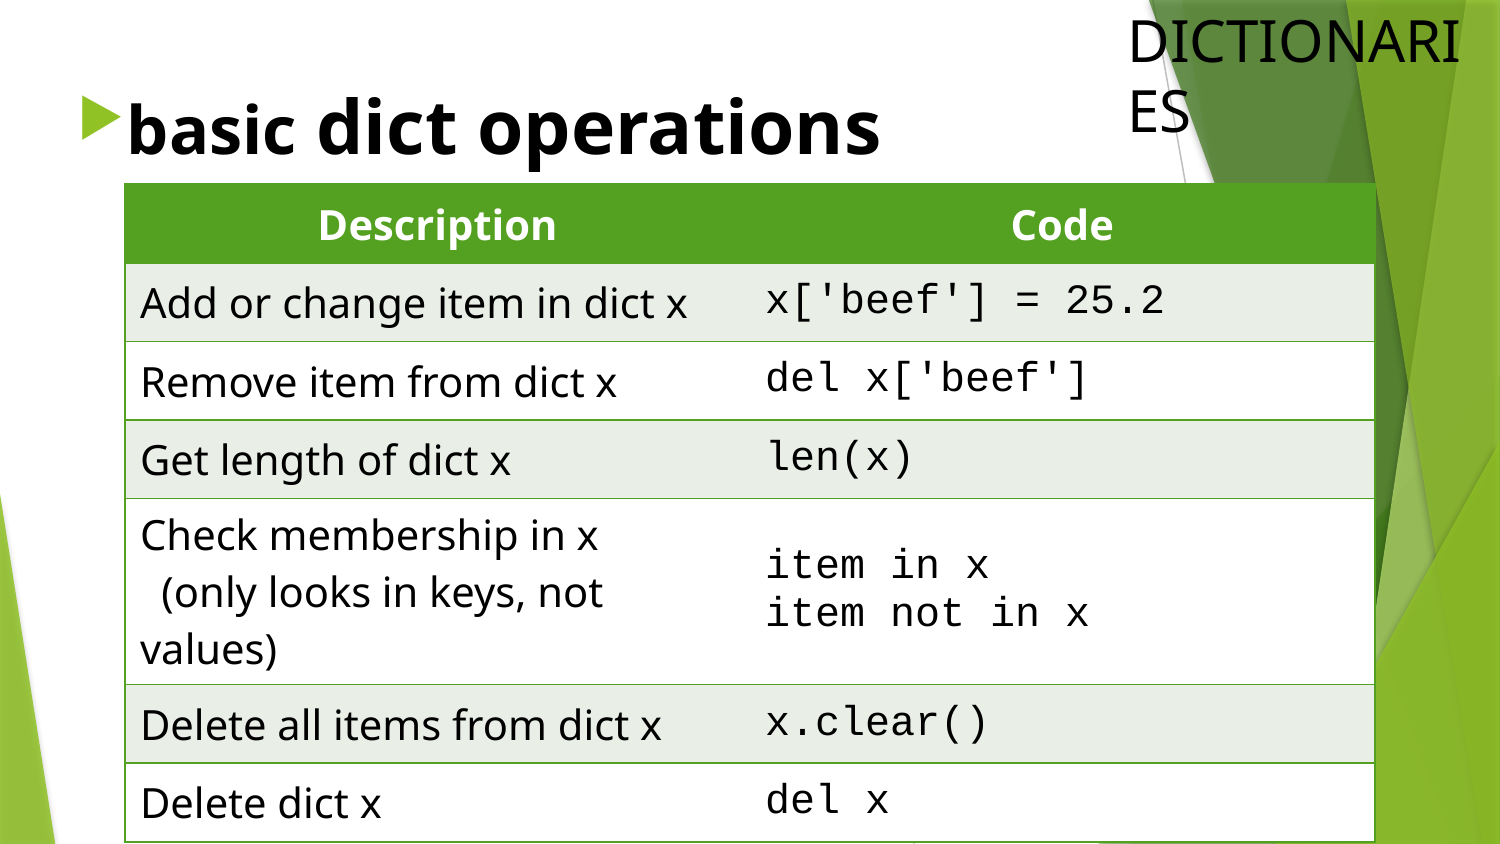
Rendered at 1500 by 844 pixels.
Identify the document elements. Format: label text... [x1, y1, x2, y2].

table_header Description [126, 200, 750, 262]
list basic dict operations [62, 71, 1413, 200]
table_cell Delete dict x [126, 764, 750, 841]
table_header Code [750, 200, 1374, 262]
table_cell x['beef'] = 25.2 [750, 264, 1374, 341]
title DICTIONARIES [1112, 0, 1500, 85]
table_cell Remove item from dict x [126, 342, 750, 419]
table_cell Add or change item in dict x [126, 264, 750, 341]
table_cell x.clear() [750, 685, 1374, 762]
table_cell Delete all items from dict x [126, 685, 750, 762]
table_cell Check membership in x (only looks in keys, not values) [126, 499, 750, 684]
table_cell del x['beef'] [750, 342, 1374, 419]
table_cell item in x item not in x [750, 499, 1374, 684]
table_cell del x [750, 764, 1374, 841]
table_cell len(x) [750, 421, 1374, 498]
table_cell Get length of dict x [126, 421, 750, 498]
